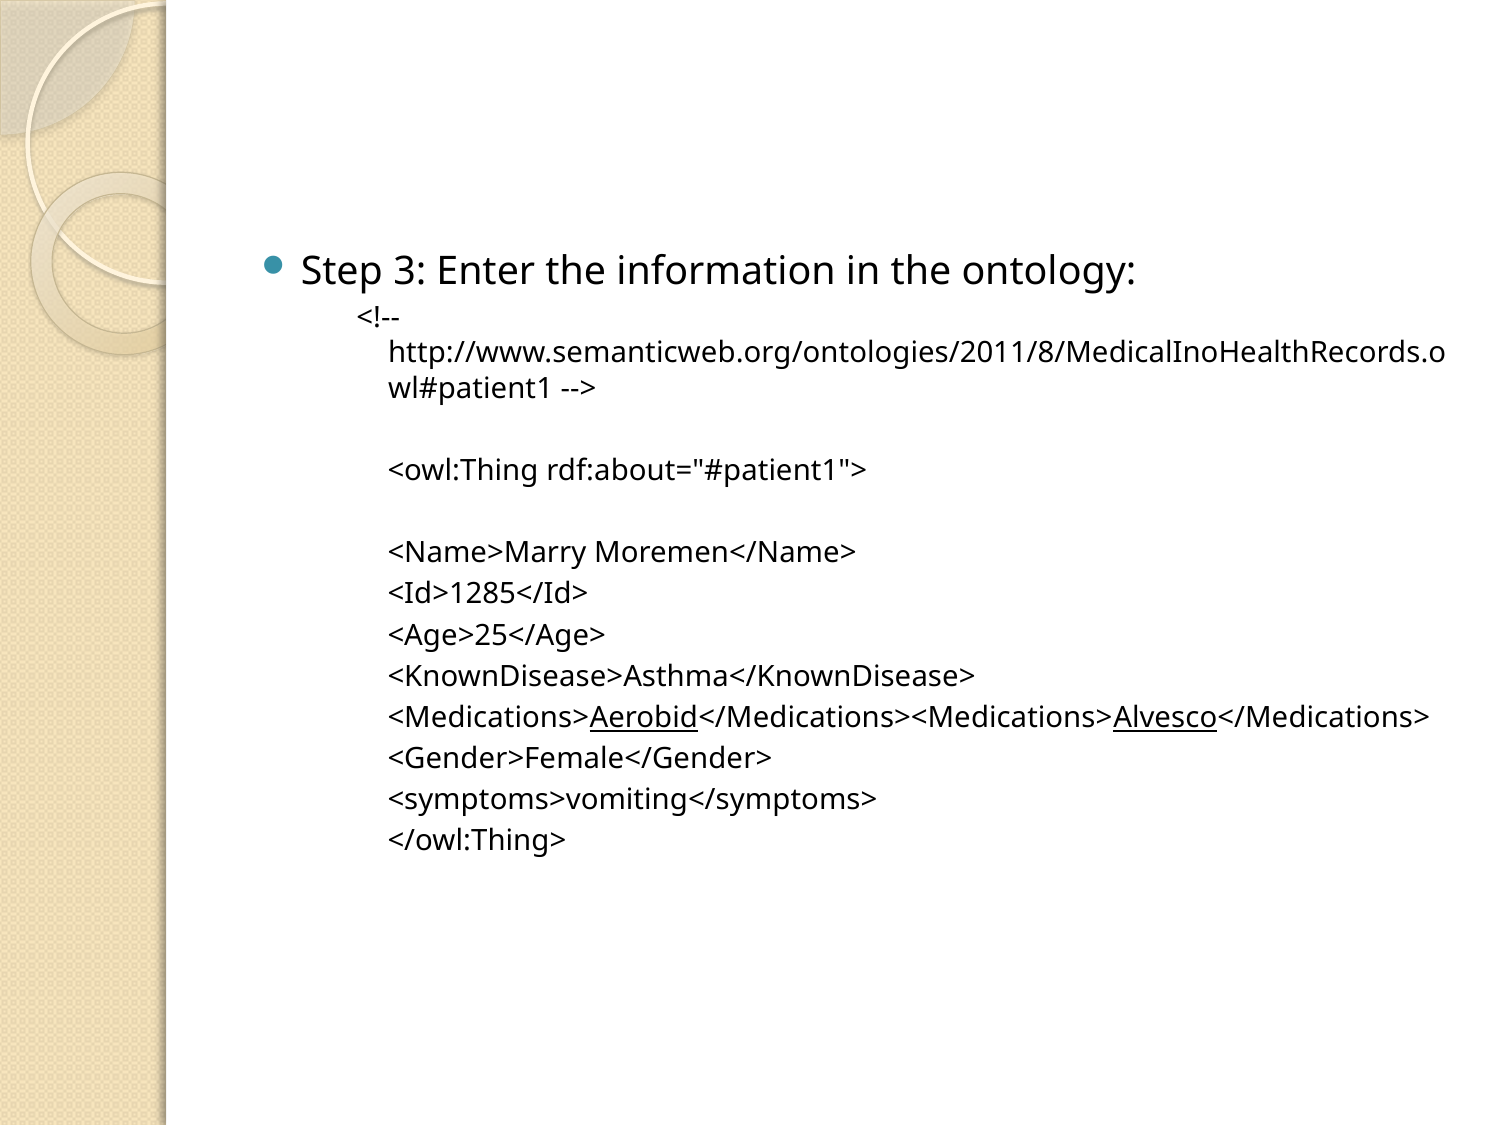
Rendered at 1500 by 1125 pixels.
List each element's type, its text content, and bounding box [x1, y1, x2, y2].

list Step 3: Enter the information in the ontology: <!-- http://www.semanticweb.org/ontologies/2011/8/MedicalInoHealthRecords.owl#patient1 --> <owl:Thing rdf:about="#patient1"> <Name>Marry Moremen</Name> <Id>1285</Id> <Age>25</Age> <KnownDisease>Asthma</KnownDisease> <Medications>Aerobid</Medications><Medications>Alvesco</Medications> <Gender>Female</Gender> <symptoms>vomiting</symptoms> </owl:Thing> [235, 237, 1466, 1025]
